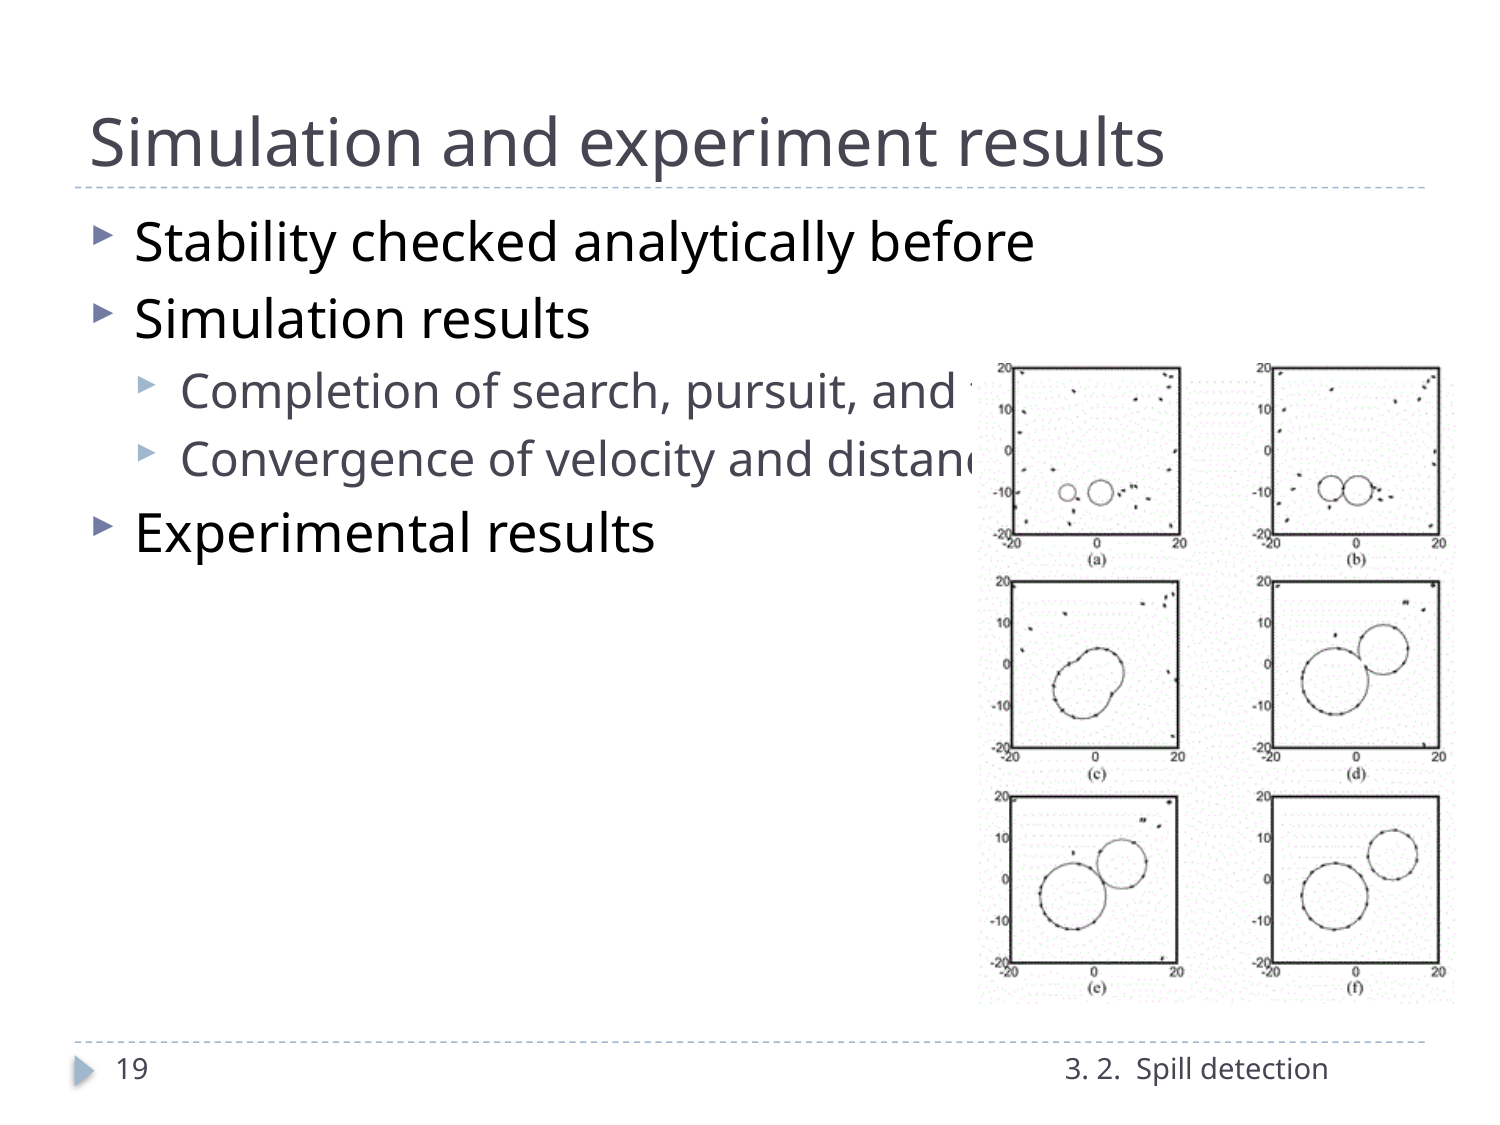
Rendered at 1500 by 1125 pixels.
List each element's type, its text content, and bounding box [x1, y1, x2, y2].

title Simulation and experiment results [75, 24, 1425, 188]
picture [972, 362, 1462, 1005]
slide_number 3. 2. Spill detection [1050, 1042, 1426, 1103]
slide_number 19 [100, 1042, 426, 1103]
list Stability checked analytically before Simulation results Completion of search, pursuit, and track Convergence of velocity and distance Experimental results [75, 200, 1425, 1010]
